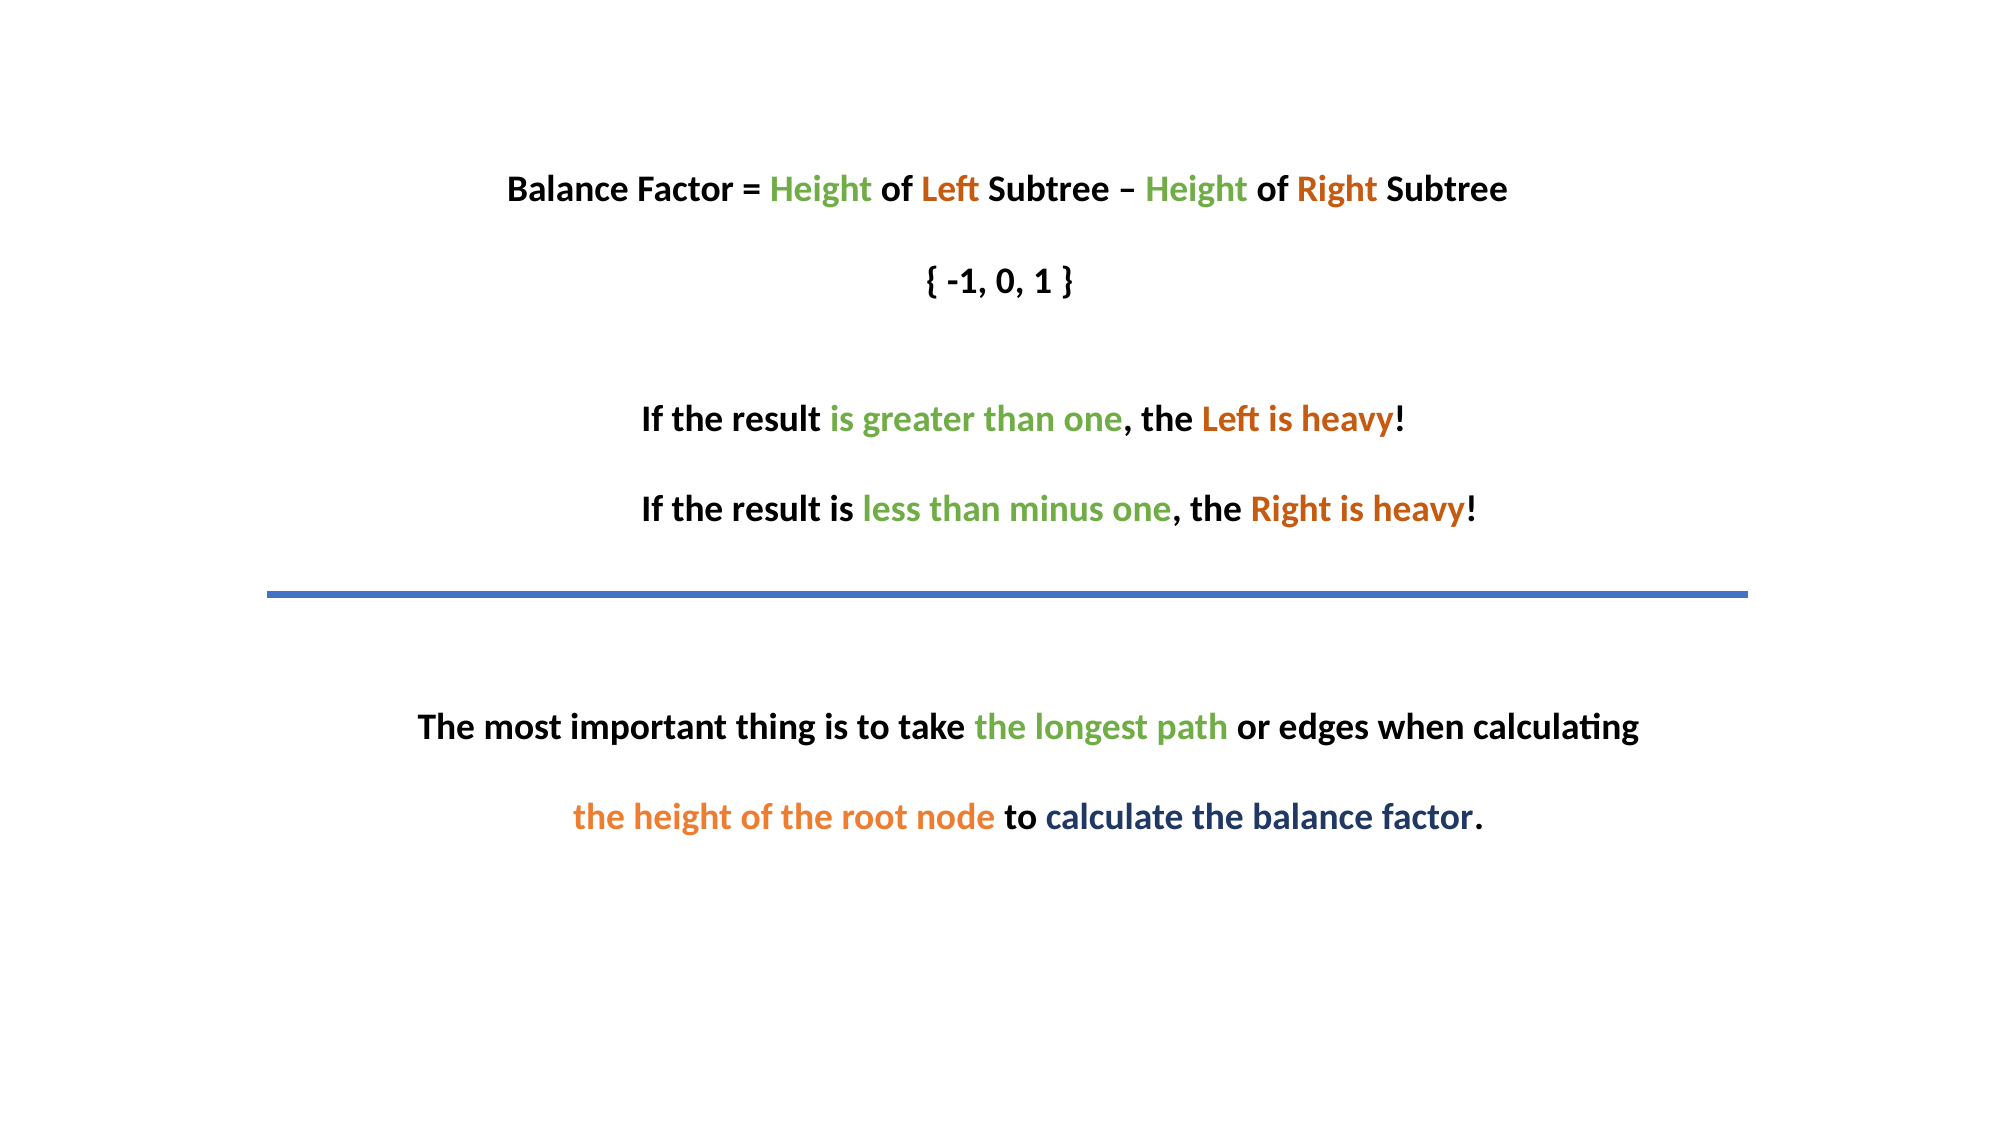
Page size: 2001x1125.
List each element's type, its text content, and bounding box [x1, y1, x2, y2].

text_box Balance Factor = Height of Left Subtree – Height of Right Subtree [492, 156, 1523, 217]
text_box { -1, 0, 1 } [911, 249, 1089, 309]
text_box The most important thing is to take the longest path or edges when calculating the height of the root node to calculate the balance factor. [402, 649, 1655, 845]
text_box If the result is greater than one, the Left is heavy! If the result is less than minus one, the Right is heavy! [626, 386, 1493, 537]
